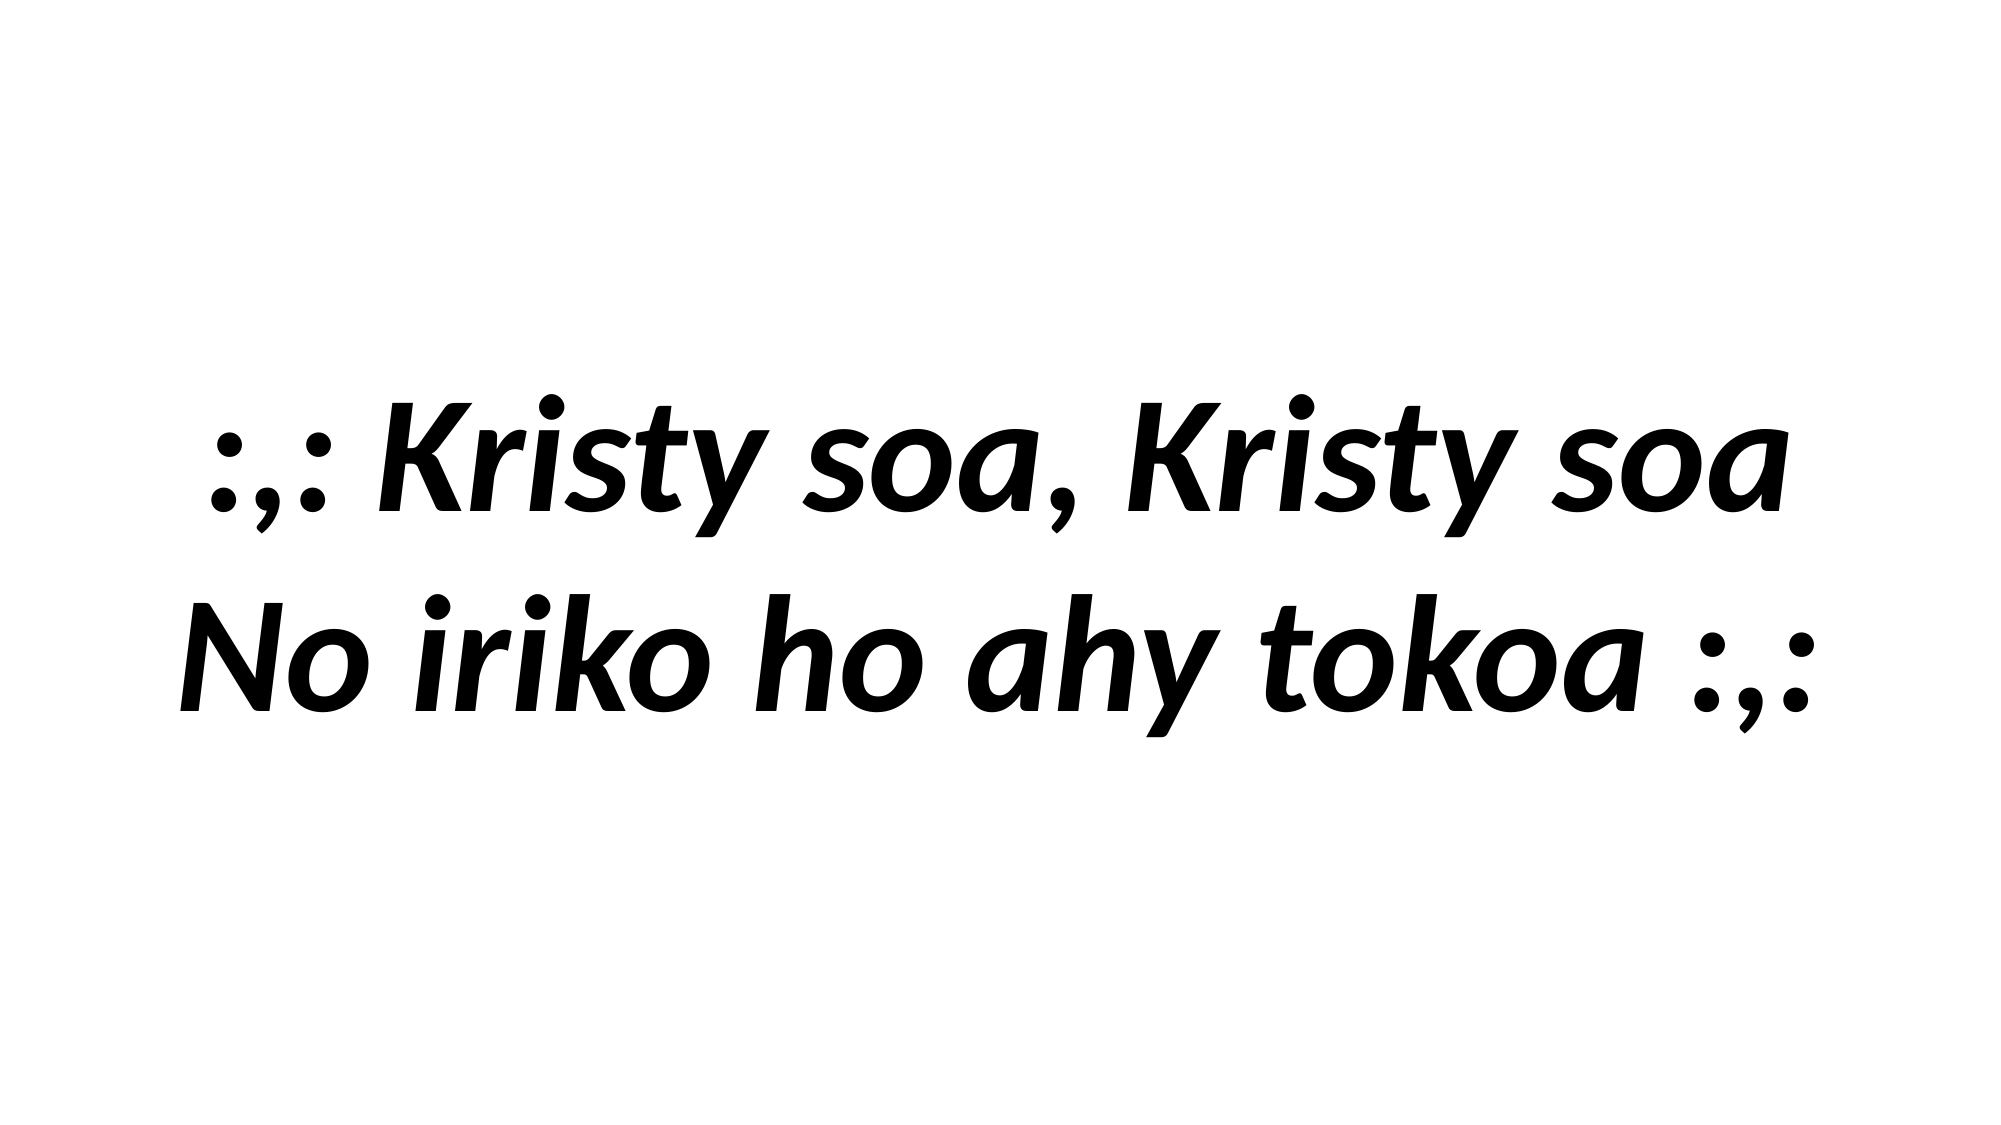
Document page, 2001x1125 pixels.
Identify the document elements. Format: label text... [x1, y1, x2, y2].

text_box :,: Kristy soa, Kristy soa No iriko ho ahy tokoa :,: [0, 337, 2000, 753]
